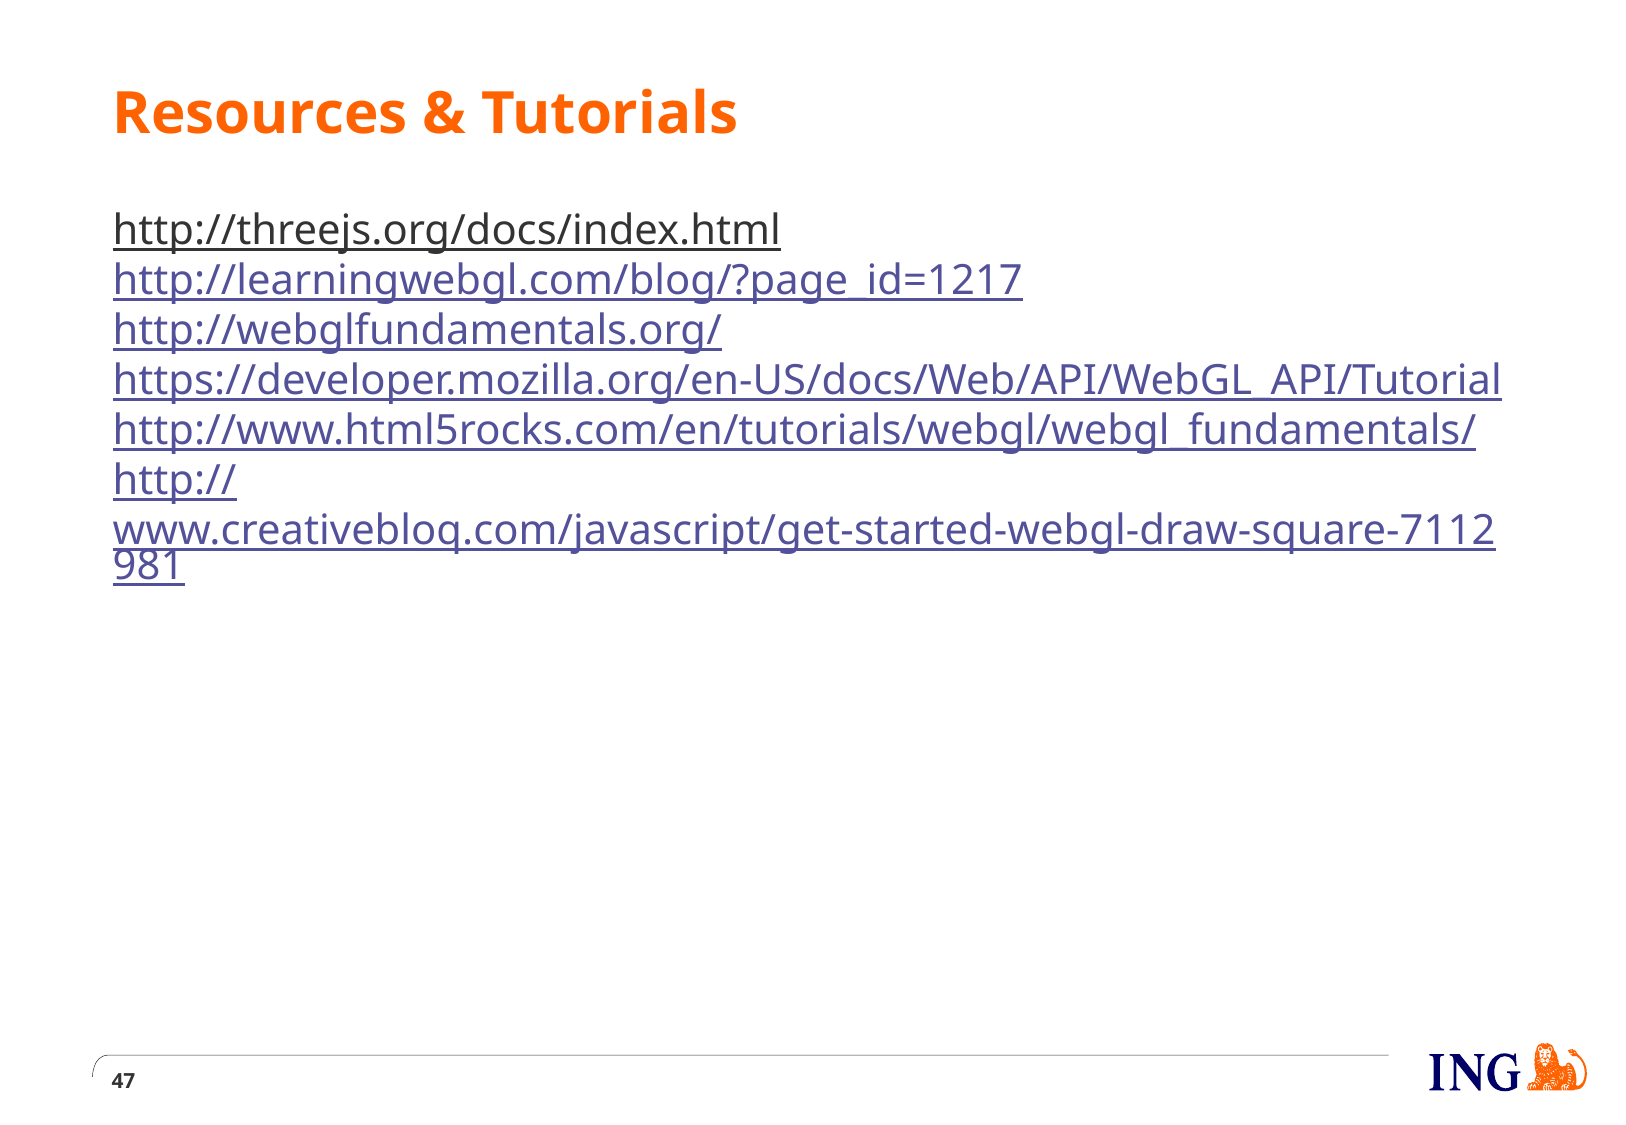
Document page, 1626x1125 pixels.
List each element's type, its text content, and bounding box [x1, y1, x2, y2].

title Resources & Tutorials [112, 46, 1511, 187]
list http://threejs.org/docs/index.html http://learningwebgl.com/blog/?page_id=1217 http://webglfundamentals.org/ https://developer.mozilla.org/en-US/docs/Web/API/WebGL_API/Tutorial http://www.html5rocks.com/en/tutorials/webgl/webgl_fundamentals/ http://www.creativebloq.com/javascript/get-started-webgl-draw-square-7112981 [112, 209, 1511, 1018]
slide_number 47 [111, 1066, 178, 1097]
